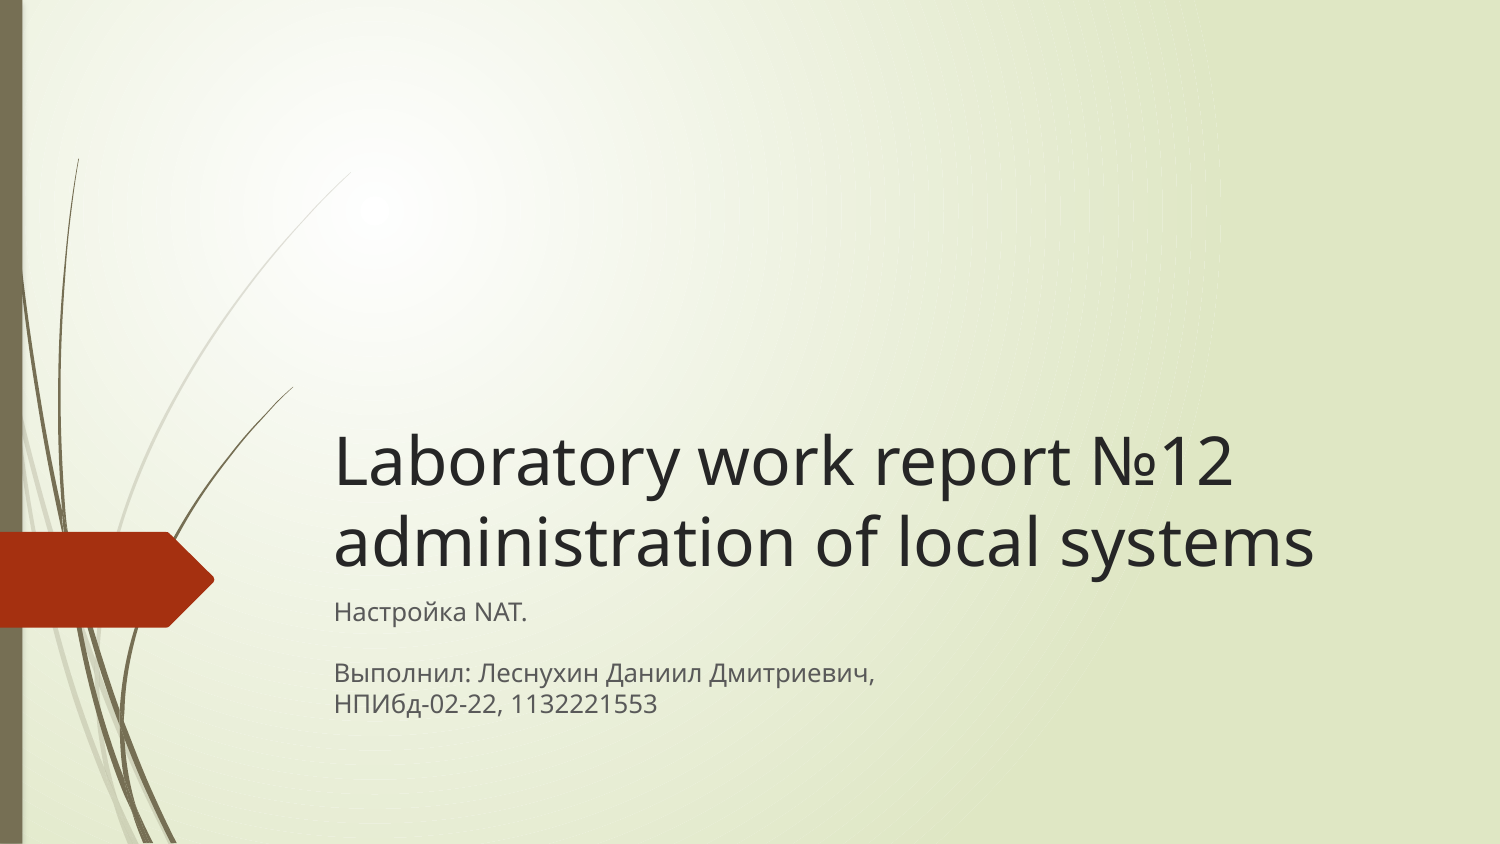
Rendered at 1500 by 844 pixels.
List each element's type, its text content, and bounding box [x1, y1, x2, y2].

subtitle Настройка NAT. Выполнил: Леснухин Даниил Дмитриевич, НПИбд-02-22, 1132221553 [318, 587, 1416, 727]
title Laboratory work report №12 administration of local systems [318, 309, 1416, 587]
